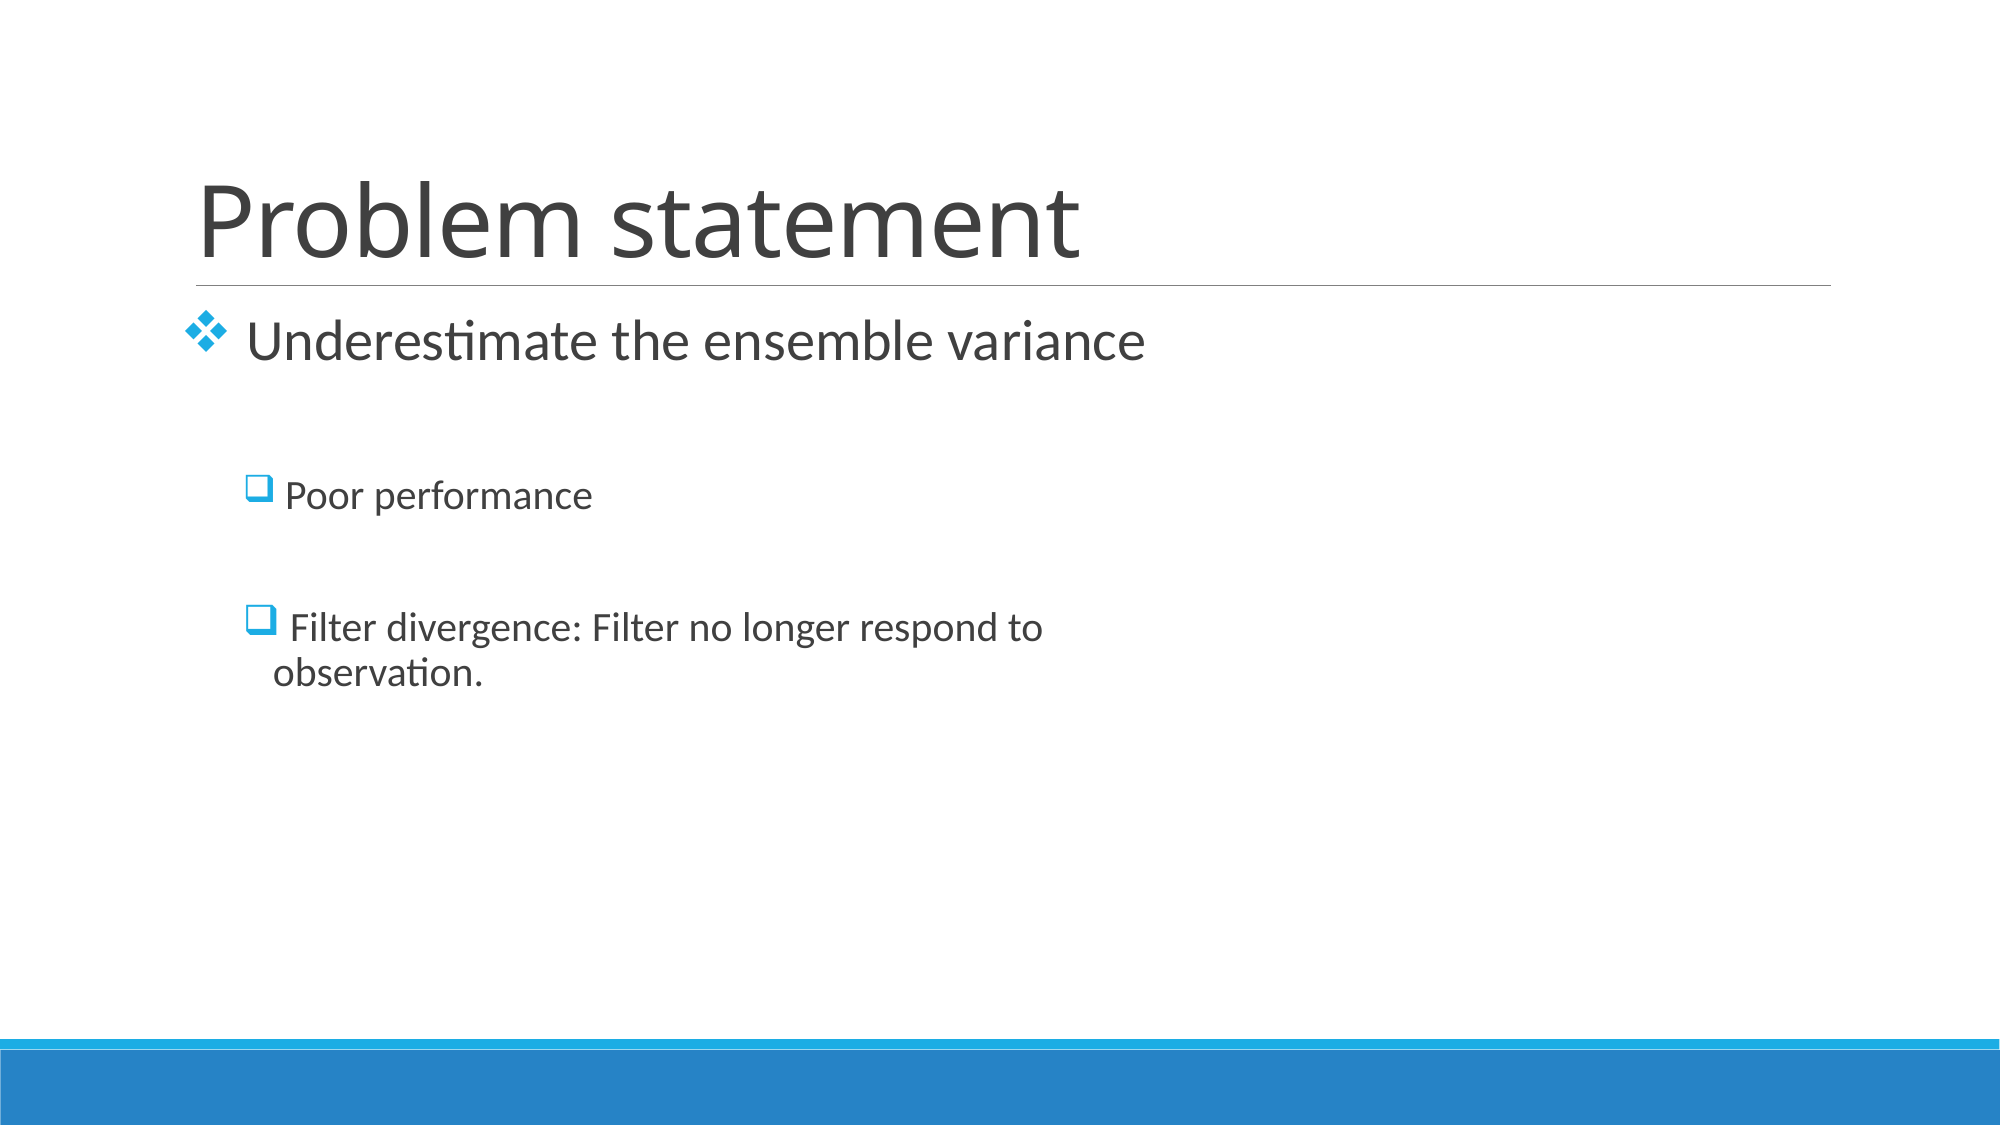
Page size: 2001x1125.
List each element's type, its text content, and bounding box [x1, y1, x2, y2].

title Problem statement [180, 47, 1830, 285]
list Underestimate the ensemble variance Poor performance Filter divergence: Filter no longer respond to observation. [180, 302, 1210, 963]
